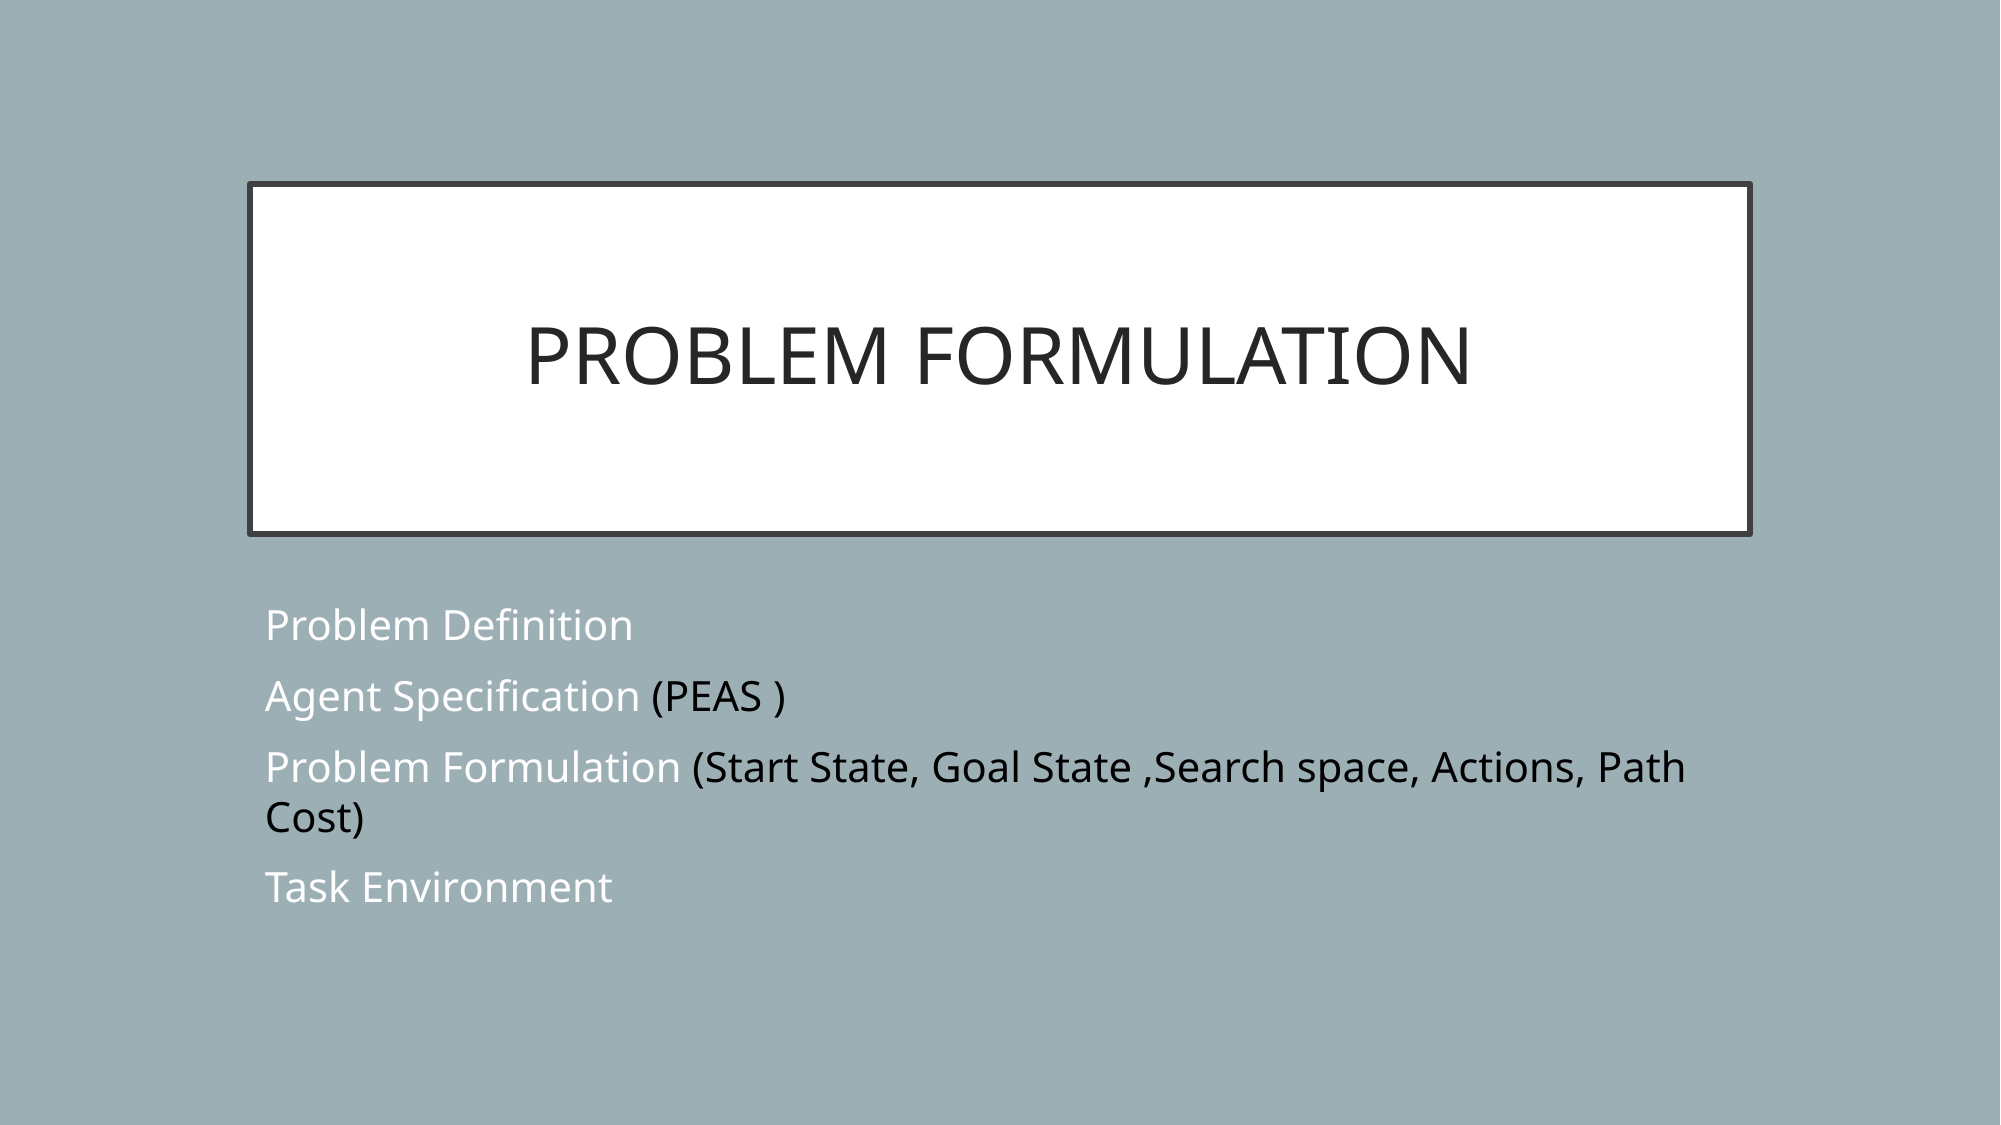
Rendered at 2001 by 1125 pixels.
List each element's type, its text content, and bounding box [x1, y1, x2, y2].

subtitle Problem Definition Agent Specification (PEAS ) Problem Formulation (Start State, Goal State ,Search space, Actions, Path Cost) Task Environment [249, 590, 1750, 1031]
title PROBLEM FORMULATION [247, 181, 1753, 537]
